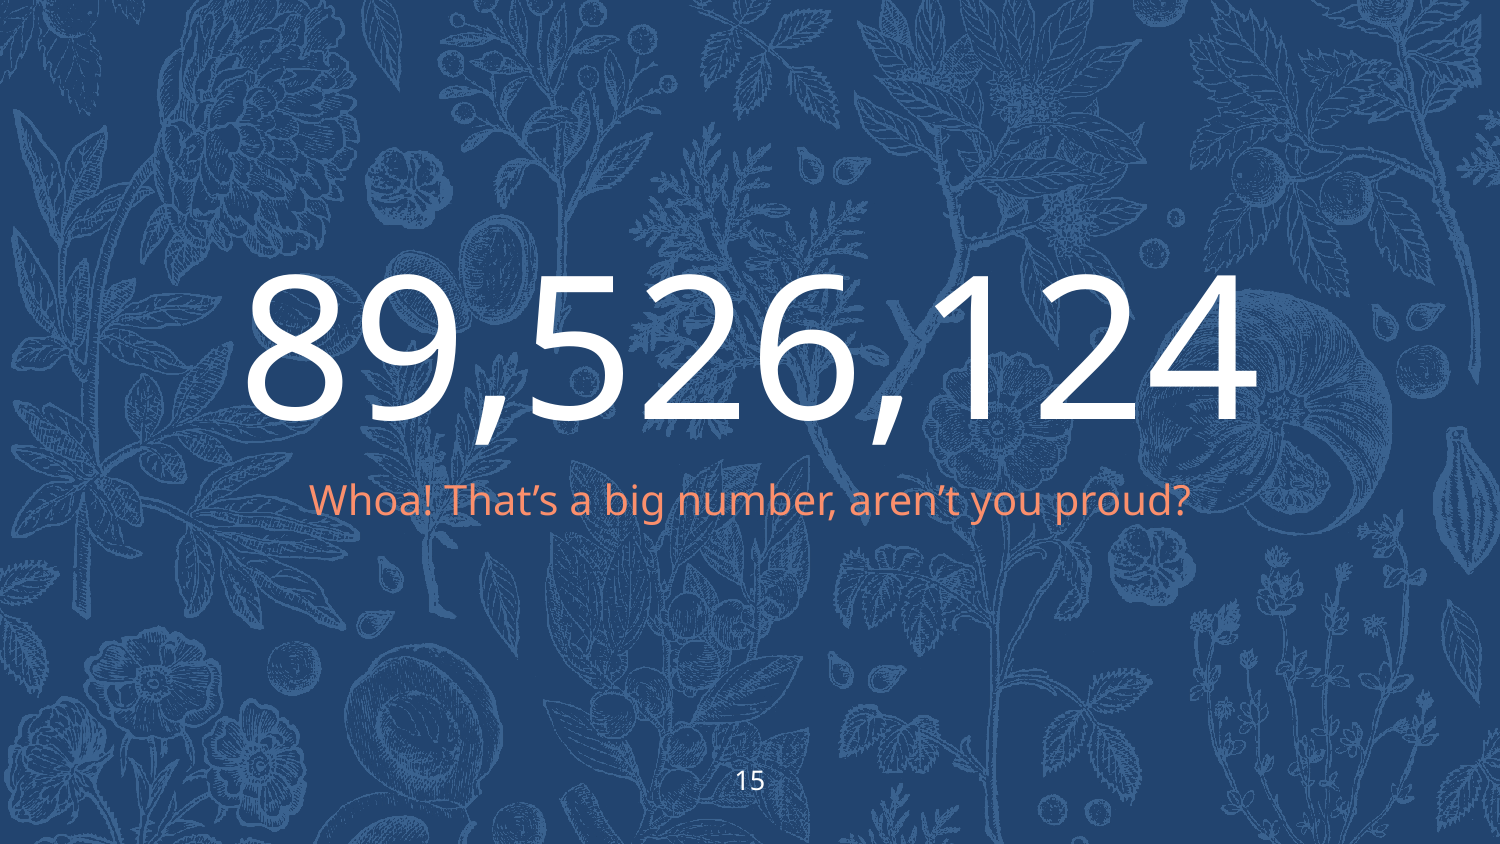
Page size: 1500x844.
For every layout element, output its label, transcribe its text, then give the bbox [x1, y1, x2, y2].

subtitle Whoa! That’s a big number, aren’t you proud? [140, 465, 1360, 595]
title 89,526,124 [140, 259, 1360, 450]
slide_number ‹#› [643, 739, 857, 824]
